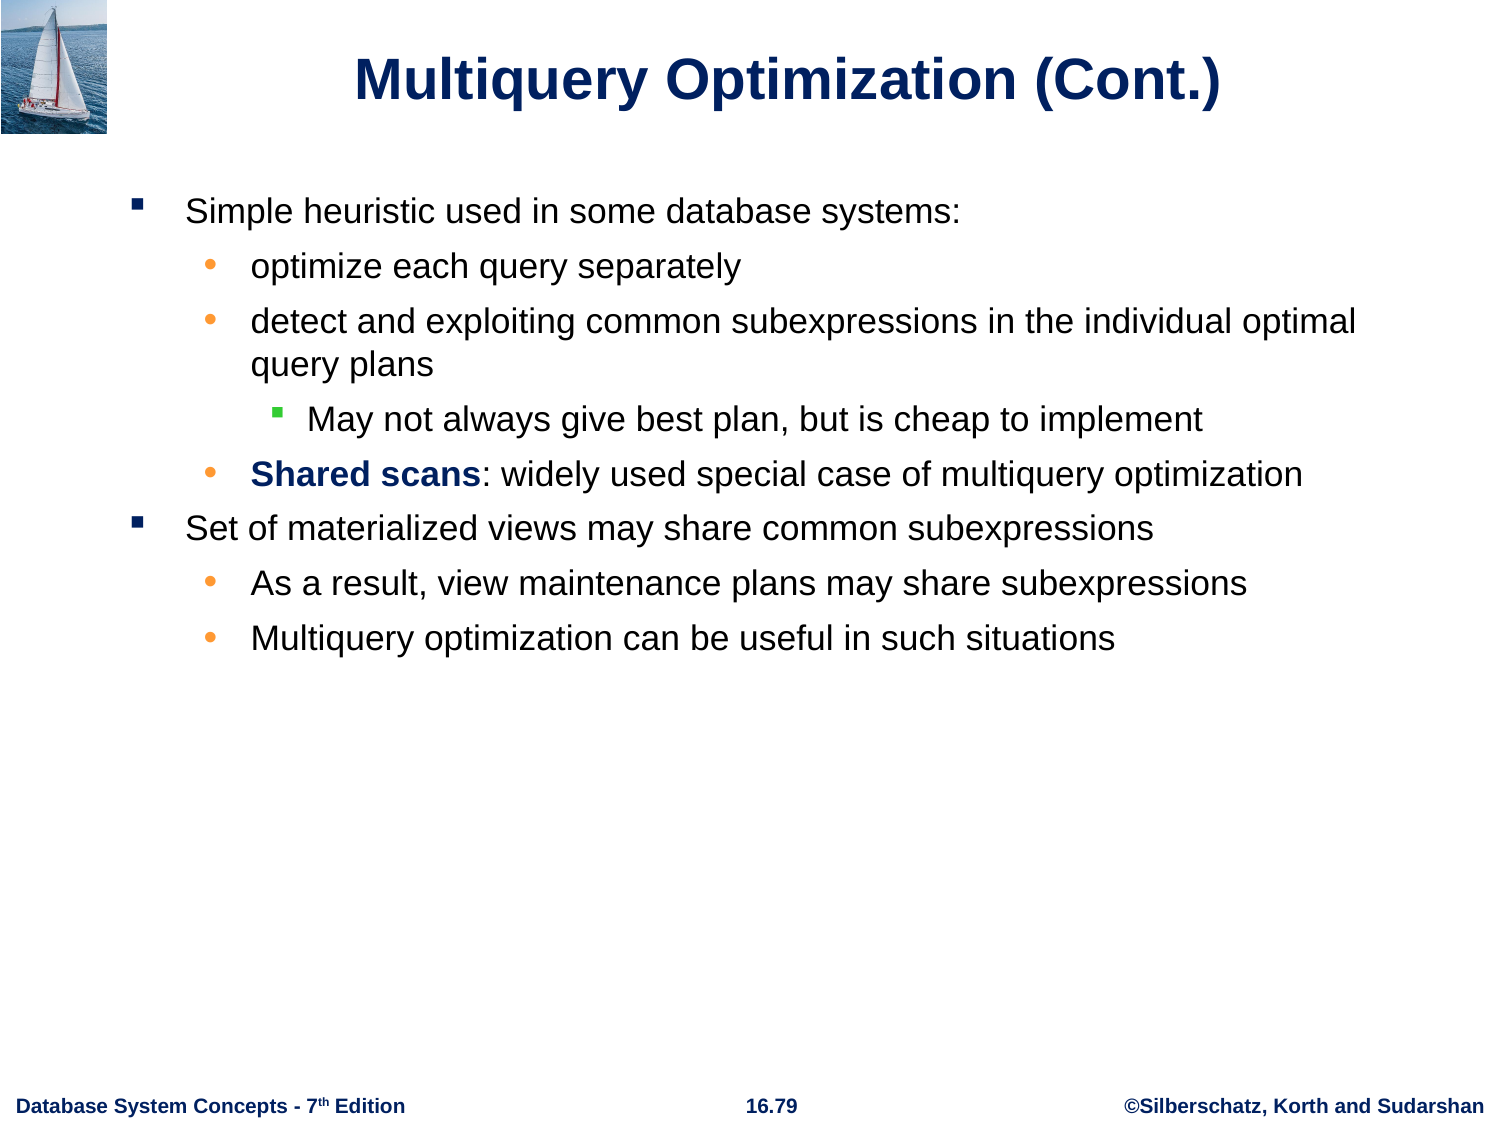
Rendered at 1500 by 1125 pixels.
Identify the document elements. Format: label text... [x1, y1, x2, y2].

picture [1, 0, 107, 134]
title Multiquery Optimization (Cont.) [125, 18, 1452, 120]
list Simple heuristic used in some database systems: optimize each query separately detect and exploiting common subexpressions in the individual optimal query plans May not always give best plan, but is cheap to implement Shared scans: widely used special case of multiquery optimization Set of materialized views may share common subexpressions As a result, view maintenance plans may share subexpressions Multiquery optimization can be useful in such situations [113, 180, 1385, 1062]
